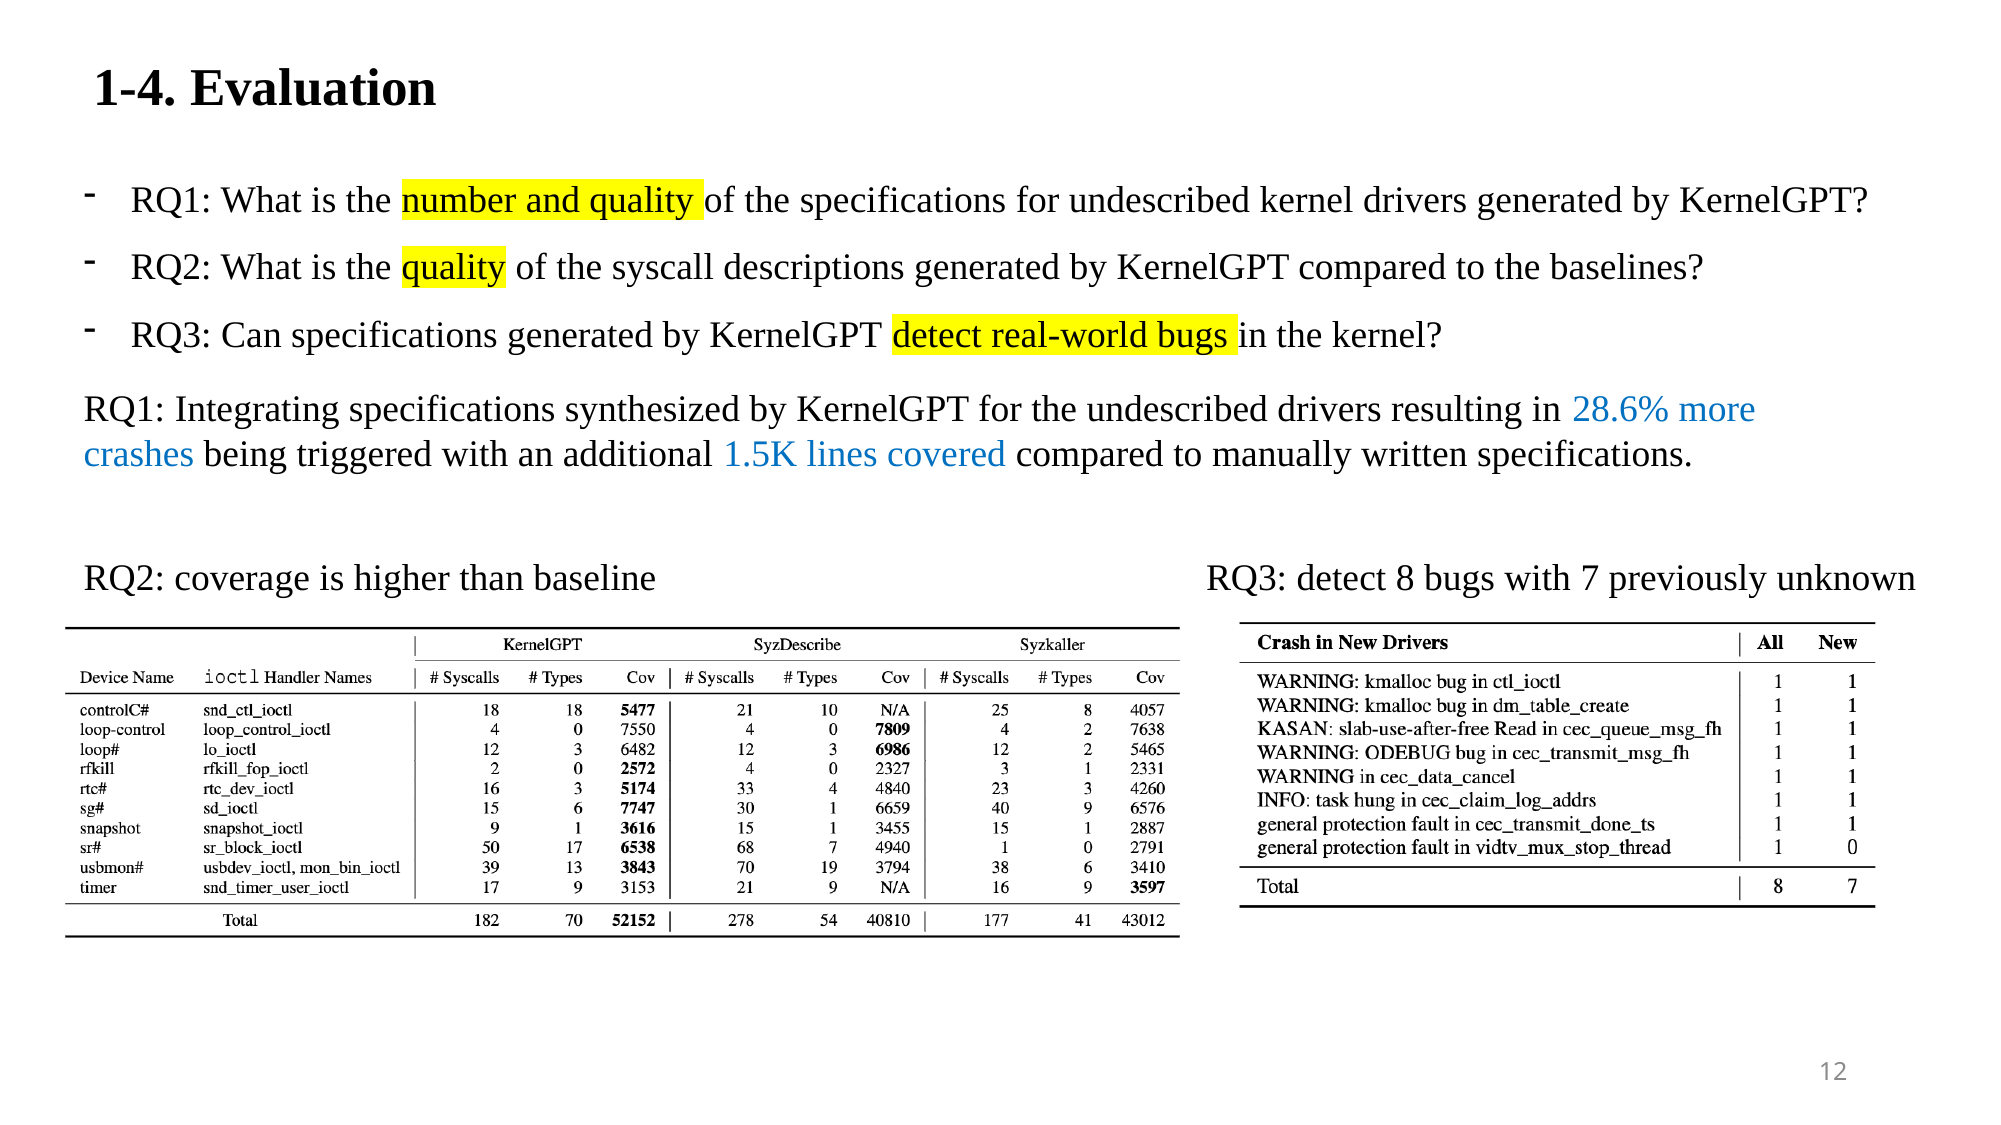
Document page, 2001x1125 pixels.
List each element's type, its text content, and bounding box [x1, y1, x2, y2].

text_box RQ2: coverage is higher than baseline [69, 545, 875, 606]
picture [37, 606, 1887, 958]
text_box RQ1: What is the number and quality of the specifications for undescribed kernel drivers generated by KernelGPT? RQ2: What is the quality of the syscall descriptions generated by KernelGPT compared to the baselines? RQ3: Can specifications generated by KernelGPT detect real-world bugs in the kernel? [69, 144, 1937, 362]
text_box RQ3: detect 8 bugs with 7 previously unknown [1191, 545, 1947, 606]
title 1-4. Evaluation [78, 51, 919, 125]
slide_number 12 [1412, 1042, 1863, 1103]
text_box RQ1: Integrating specifications synthesized by KernelGPT for the undescribed drivers resulting in 28.6% more crashes being triggered with an additional 1.5K lines covered compared to manually written specifications. [69, 376, 1863, 481]
